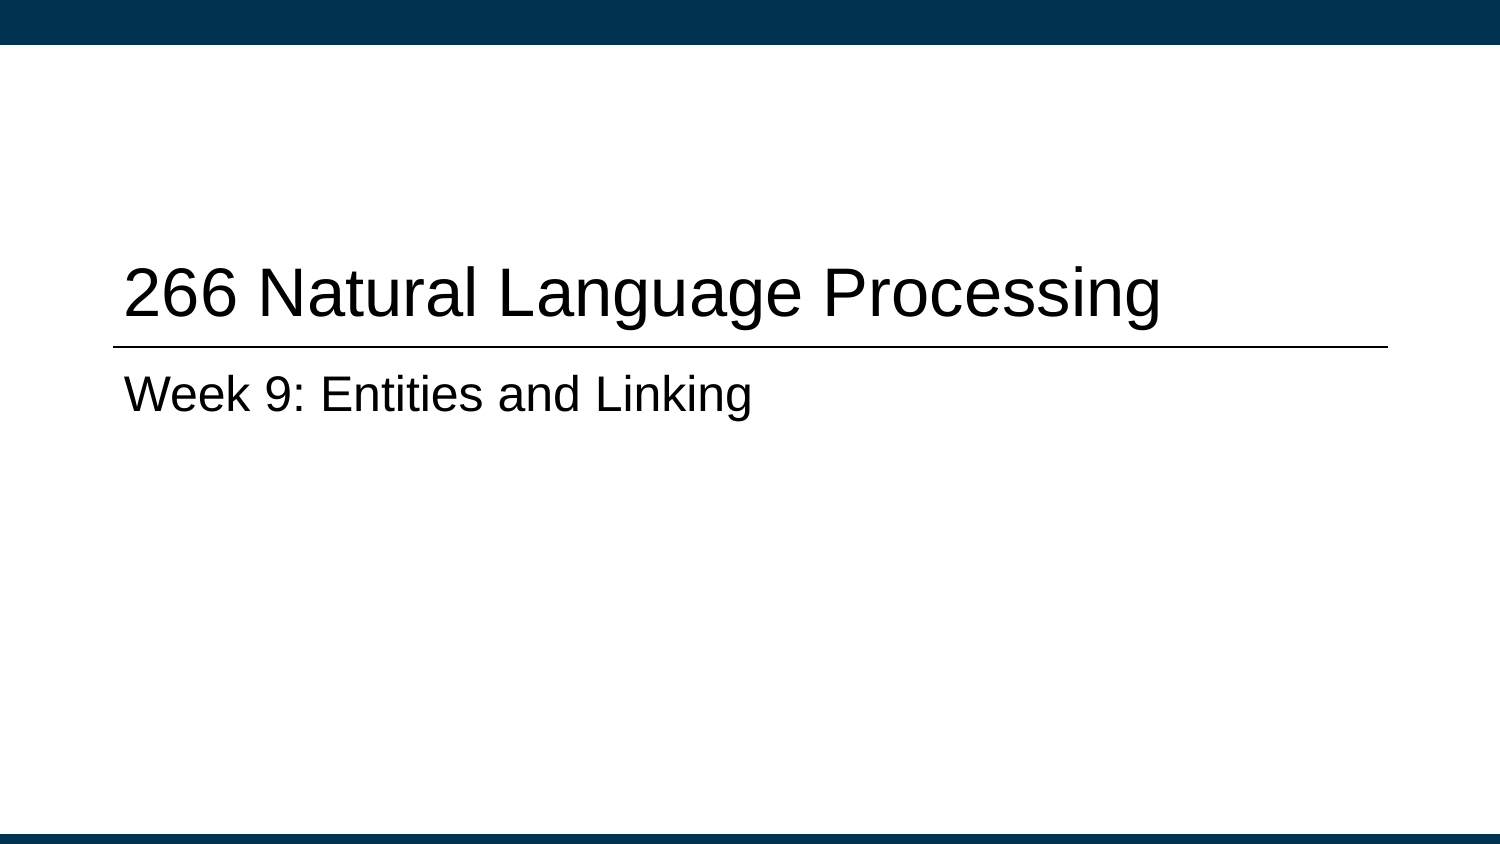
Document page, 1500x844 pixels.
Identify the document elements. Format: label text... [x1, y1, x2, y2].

title 266 Natural Language Processing [112, 225, 1388, 336]
subtitle Week 9: Entities and Linking [112, 356, 1388, 572]
